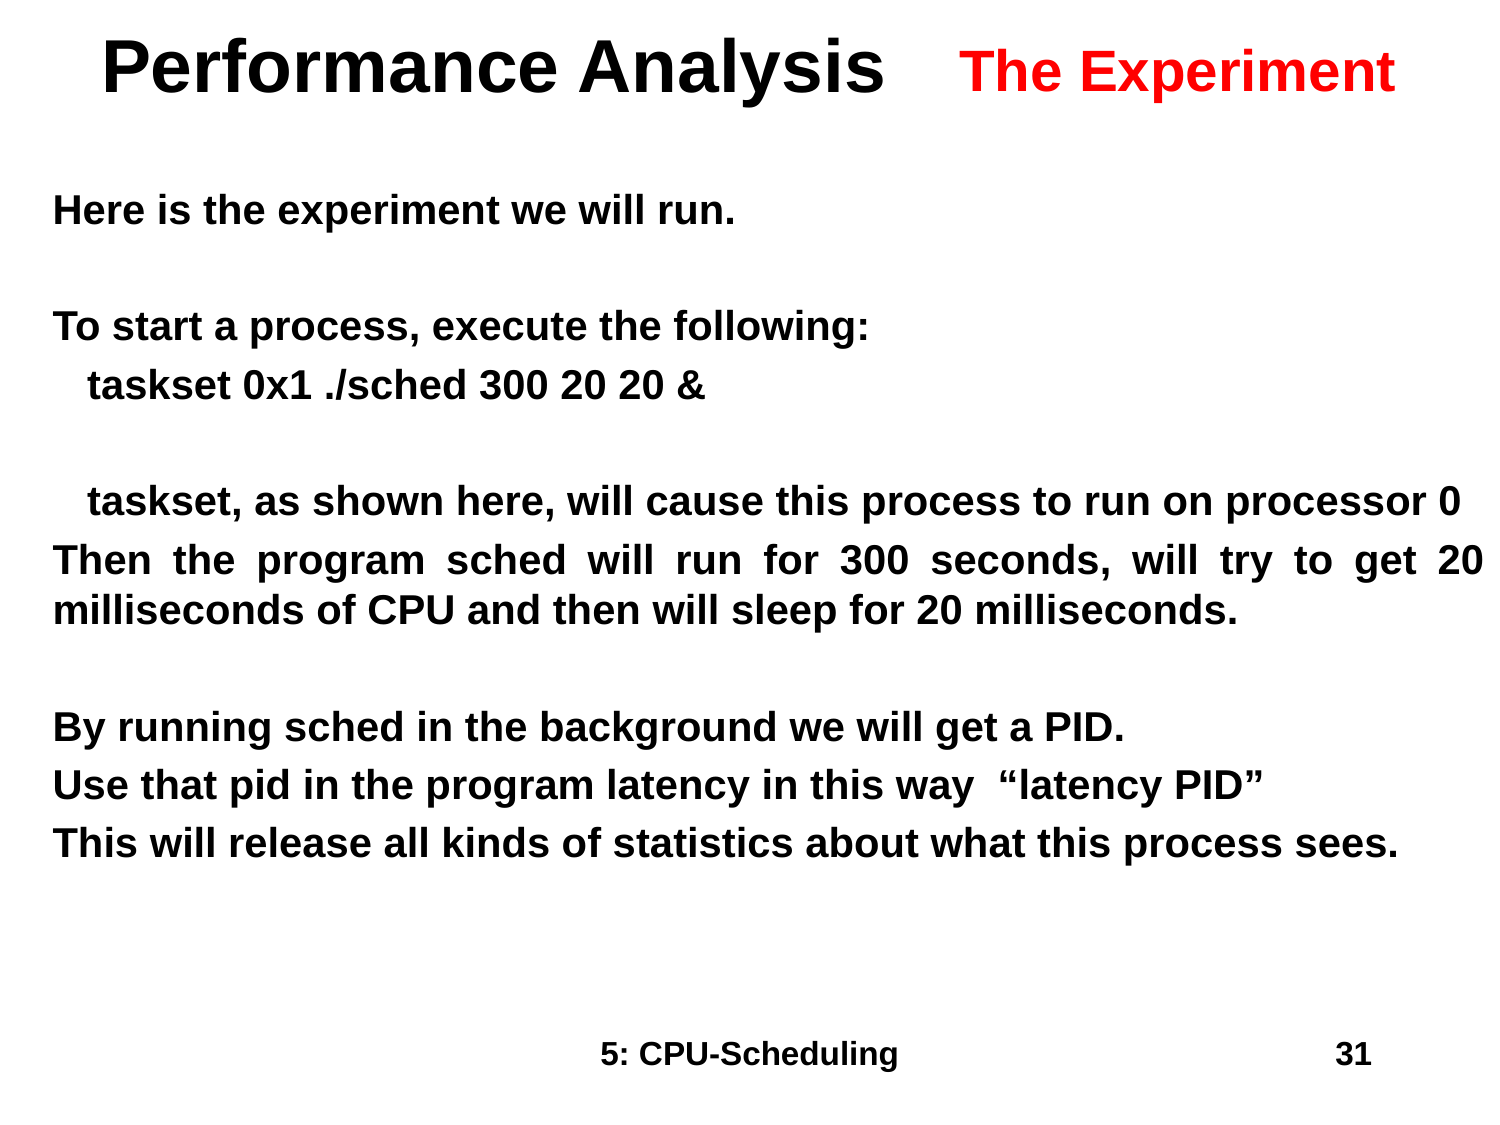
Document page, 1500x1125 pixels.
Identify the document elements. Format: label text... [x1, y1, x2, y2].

footer 5: CPU-Scheduling [512, 1025, 988, 1100]
text_box The Experiment [912, 26, 1444, 111]
title Performance Analysis [75, 13, 913, 112]
text_box Here is the experiment we will run. To start a process, execute the following: taskset 0x1 ./sched 300 20 20 & taskset, as shown here, will cause this process to run on processor 0 Then the program sched will run for 300 seconds, will try to get 20 milliseconds of CPU and then will sleep for 20 milliseconds. By running sched in the background we will get a PID. Use that pid in the program latency in this way “latency PID” This will release all kinds of statistics about what this process sees. [37, 174, 1500, 675]
slide_number 31 [1074, 1025, 1388, 1100]
